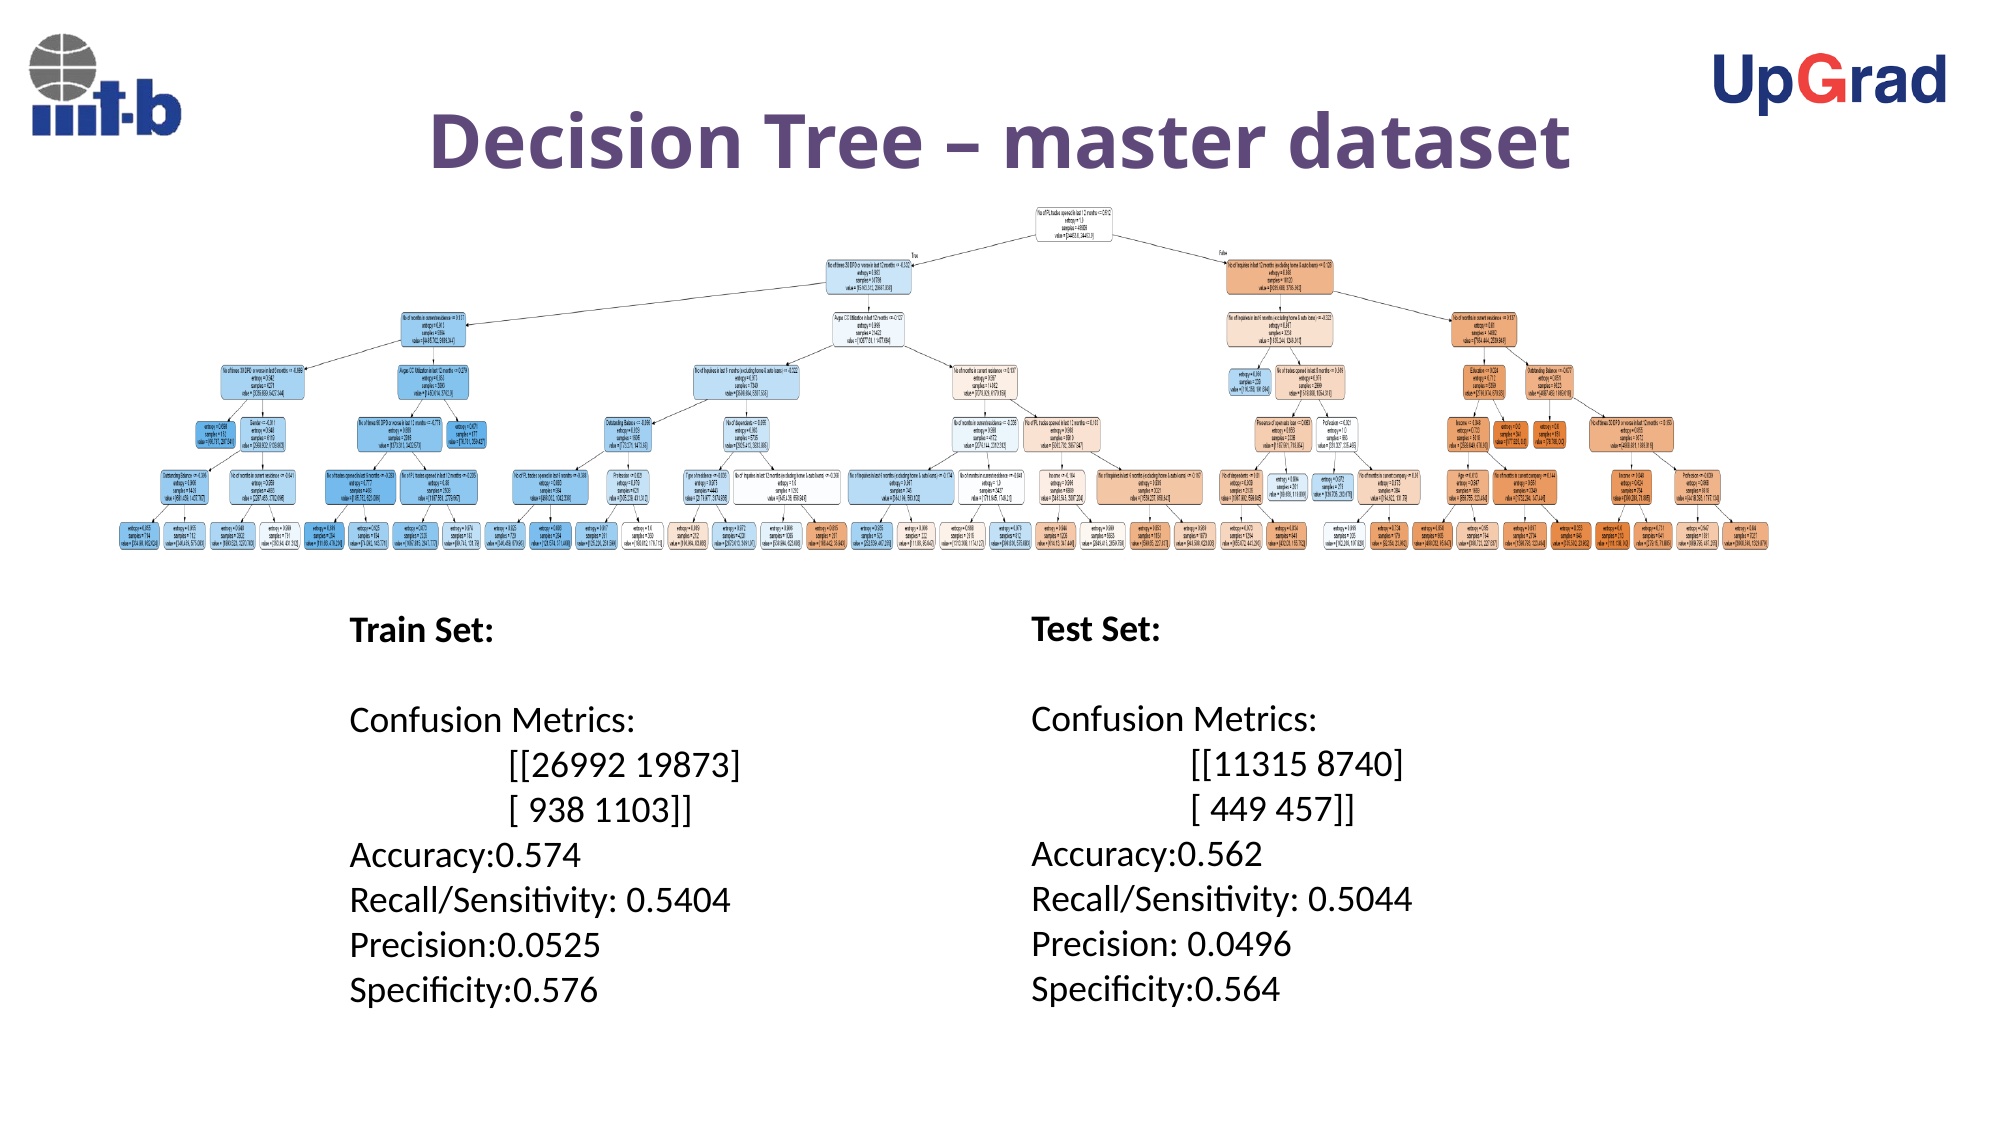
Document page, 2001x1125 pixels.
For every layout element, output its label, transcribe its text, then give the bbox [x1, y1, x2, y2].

picture [1900, 53, 1952, 116]
text_box Test Set: Confusion Metrics: [[11315 8740] [ 449 457]] Accuracy:0.562 Recall/Sensitivity: 0.5044 Precision: 0.0496 Specificity:0.564 [1016, 596, 1563, 1021]
picture [0, 29, 208, 163]
text_box Train Set: Confusion Metrics: [[26992 19873] [ 938 1103]] Accuracy:0.574 Recall/Sensitivity: 0.5404 Precision:0.0525 Specificity:0.576 [334, 597, 869, 1018]
picture [118, 205, 1770, 551]
title Decision Tree – master dataset [99, 45, 1900, 233]
